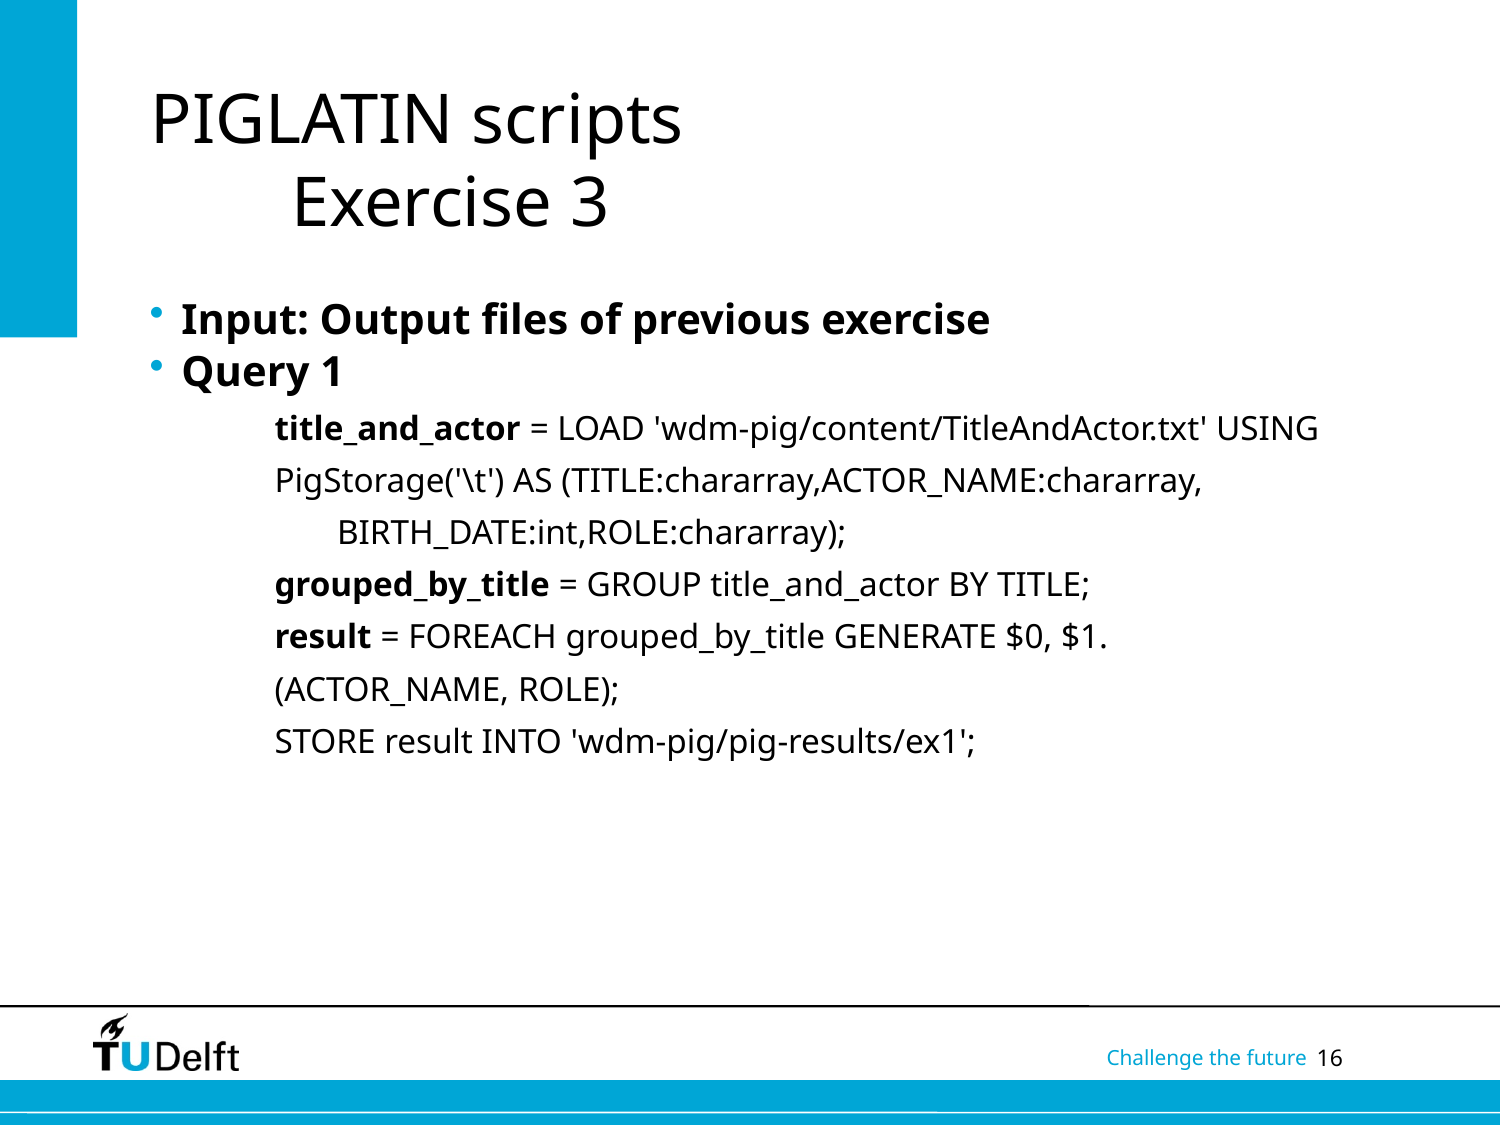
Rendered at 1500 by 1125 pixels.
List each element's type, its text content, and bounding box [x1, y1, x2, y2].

title PIGLATIN scripts Exercise 3 [150, 74, 1326, 280]
list Input: Output files of previous exercise Query 1 title_and_actor = LOAD 'wdm-pig/content/TitleAndActor.txt' USING PigStorage('\t') AS (TITLE:chararray,ACTOR_NAME:chararray, BIRTH_DATE:int,ROLE:chararray); grouped_by_title = GROUP title_and_actor BY TITLE; result = FOREACH grouped_by_title GENERATE $0, $1.(ACTOR_NAME, ROLE); STORE result INTO 'wdm-pig/pig-results/ex1'; [149, 290, 1321, 867]
picture [93, 1013, 239, 1071]
